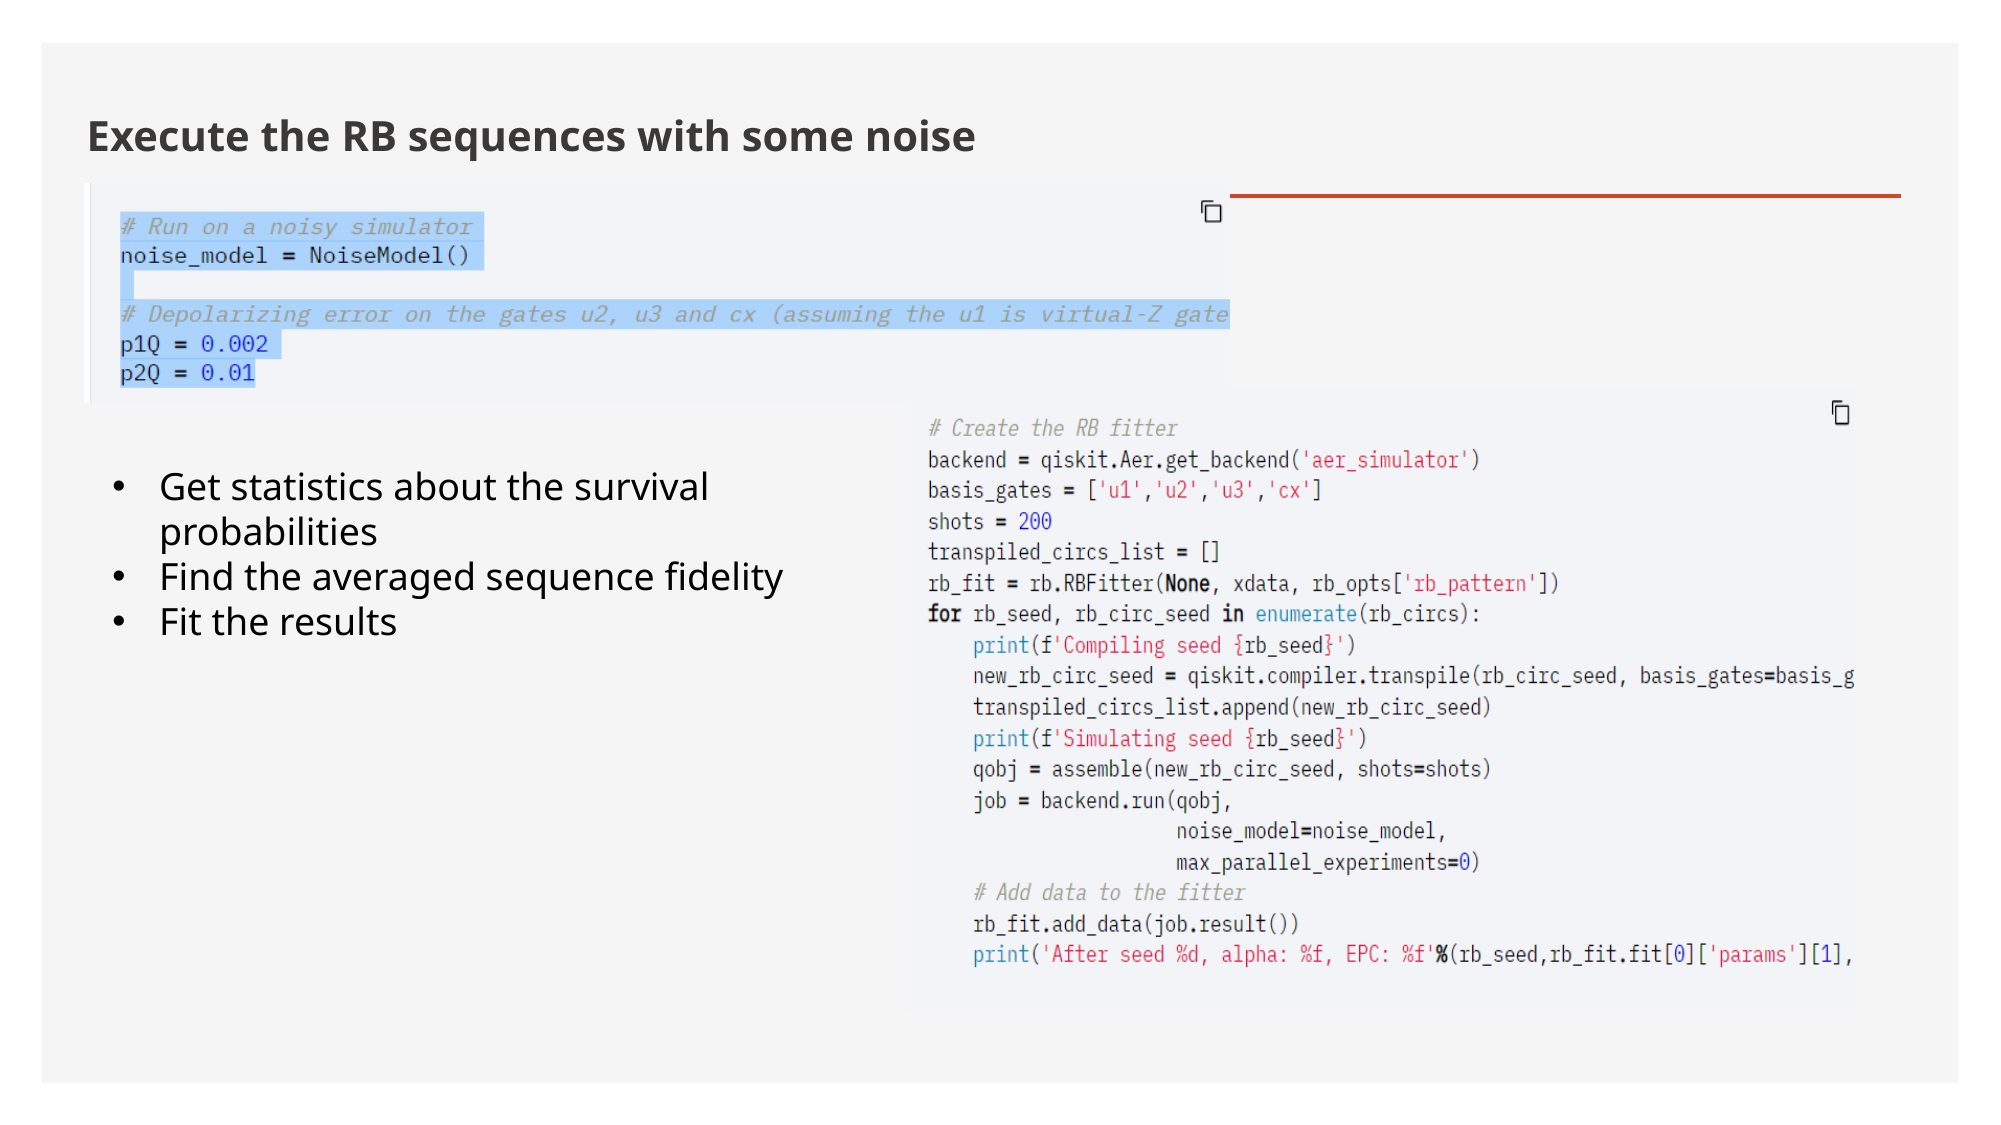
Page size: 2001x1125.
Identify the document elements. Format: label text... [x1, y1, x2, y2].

text_box Get statistics about the survival probabilities Find the averaged sequence fidelity Fit the results [97, 474, 895, 651]
title Execute the RB sequences with some noise [71, 62, 1200, 168]
picture [83, 182, 1855, 1012]
